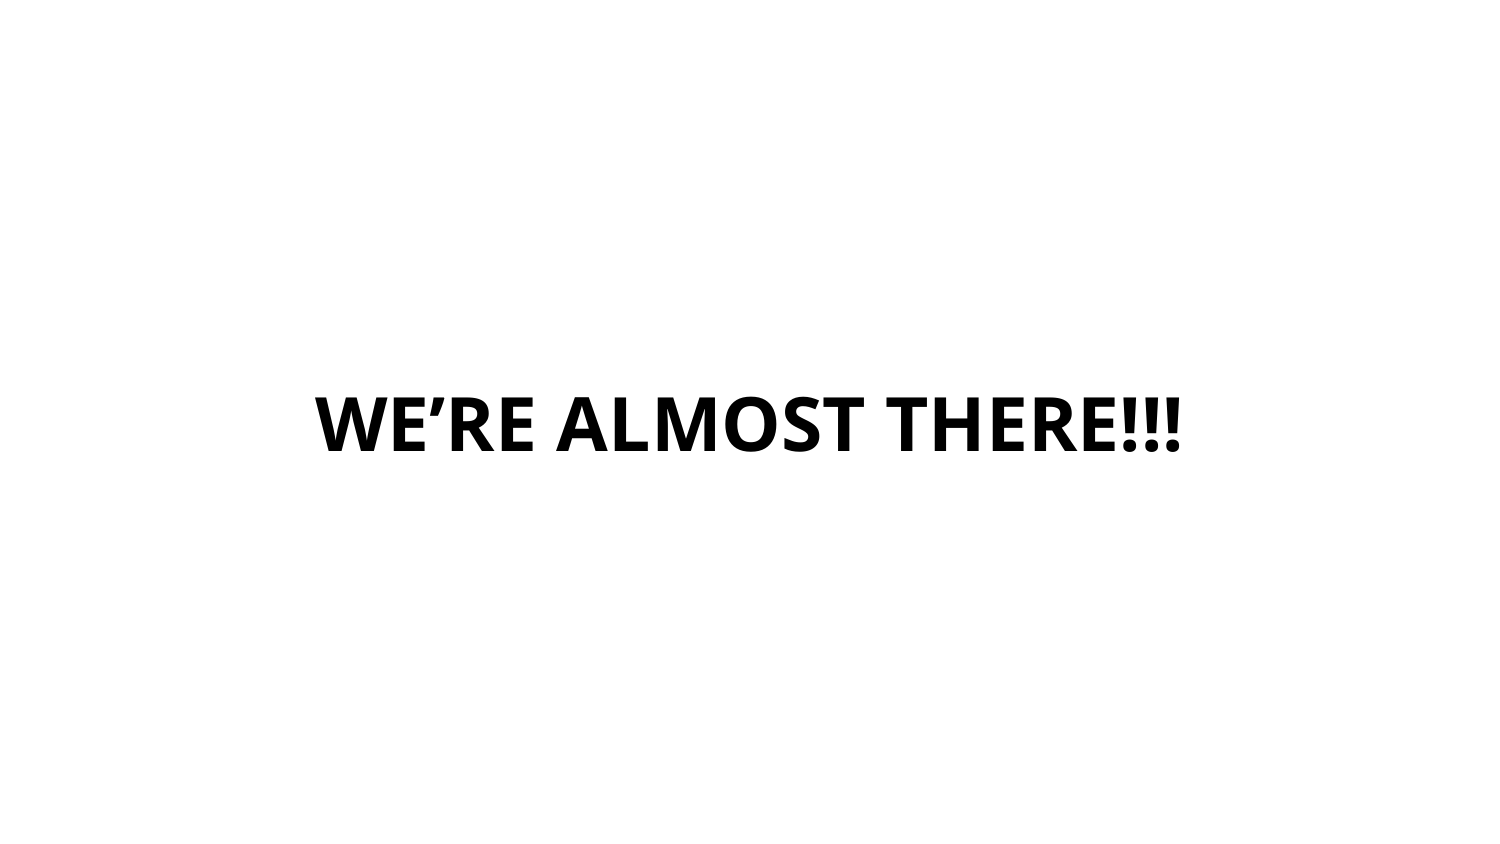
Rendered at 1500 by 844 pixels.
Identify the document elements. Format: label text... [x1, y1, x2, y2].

text_box WE’RE ALMOST THERE!!! [95, 313, 1405, 530]
